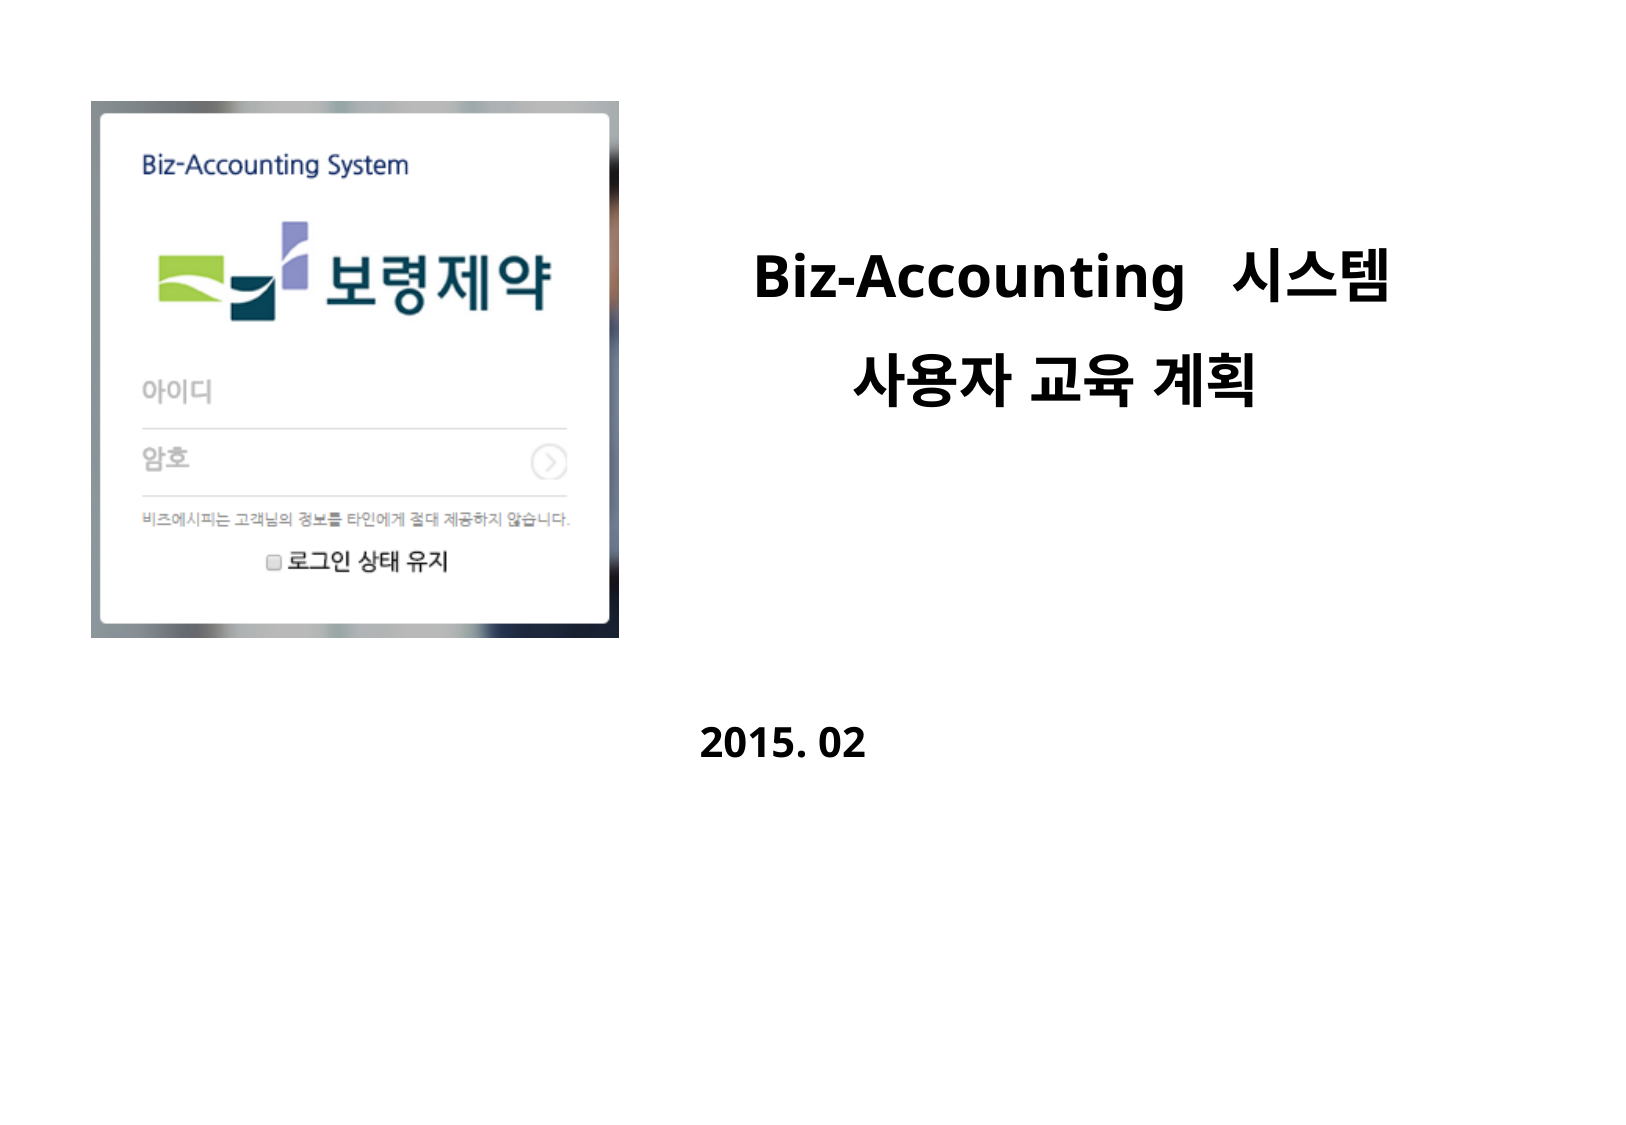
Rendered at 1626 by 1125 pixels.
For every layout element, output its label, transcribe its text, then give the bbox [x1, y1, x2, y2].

text_box Biz-Accounting 시스템 사용자 교육 계획 [647, 196, 1498, 384]
picture [91, 101, 619, 638]
text_box 2015. 02 [552, 716, 1014, 767]
